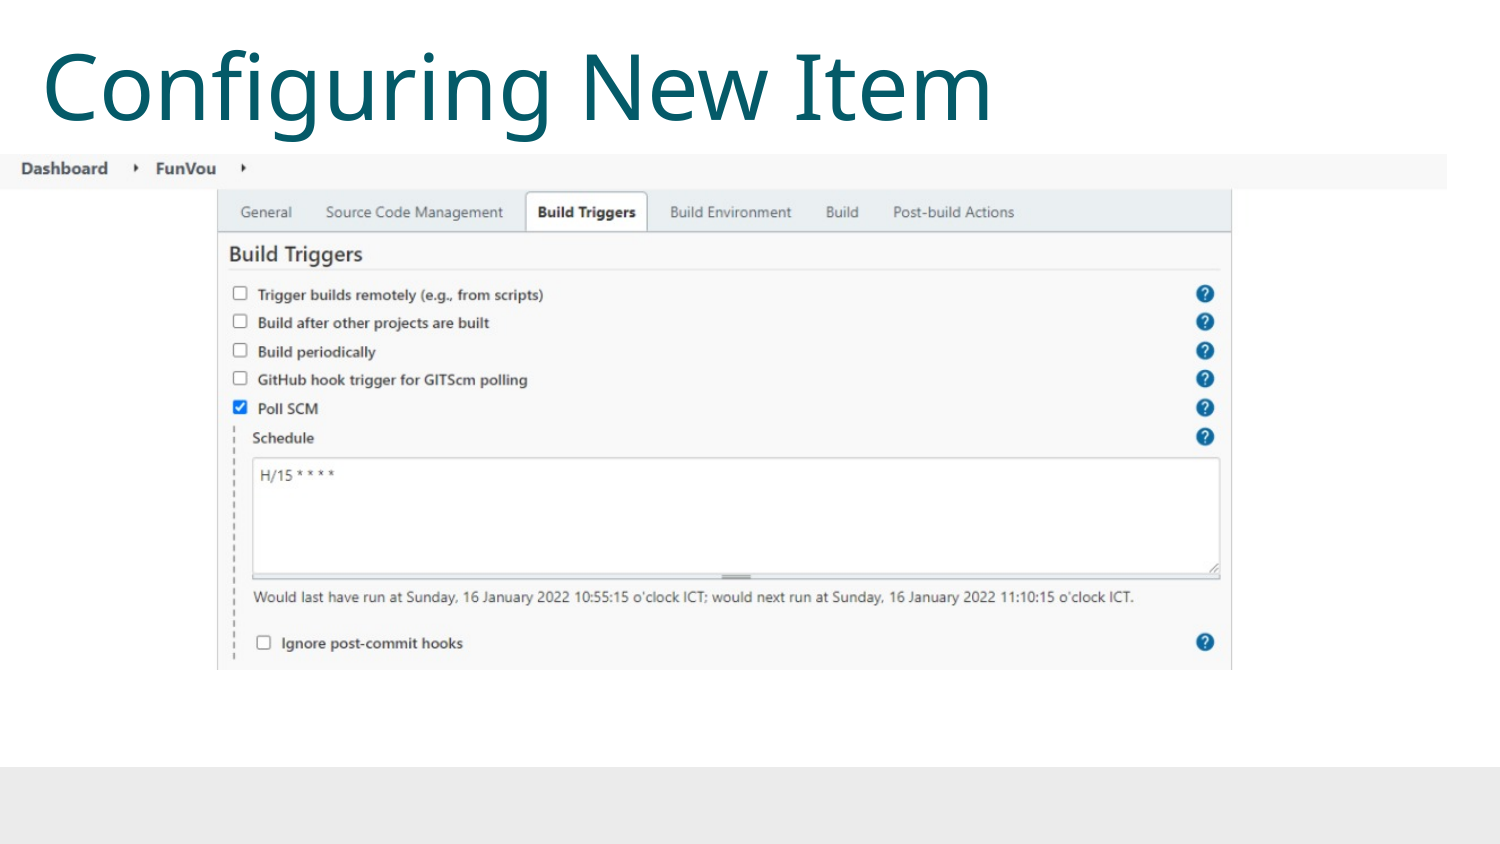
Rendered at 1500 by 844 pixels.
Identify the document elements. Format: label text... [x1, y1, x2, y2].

picture [0, 154, 1447, 671]
title Configuring New Item [26, 37, 1295, 153]
